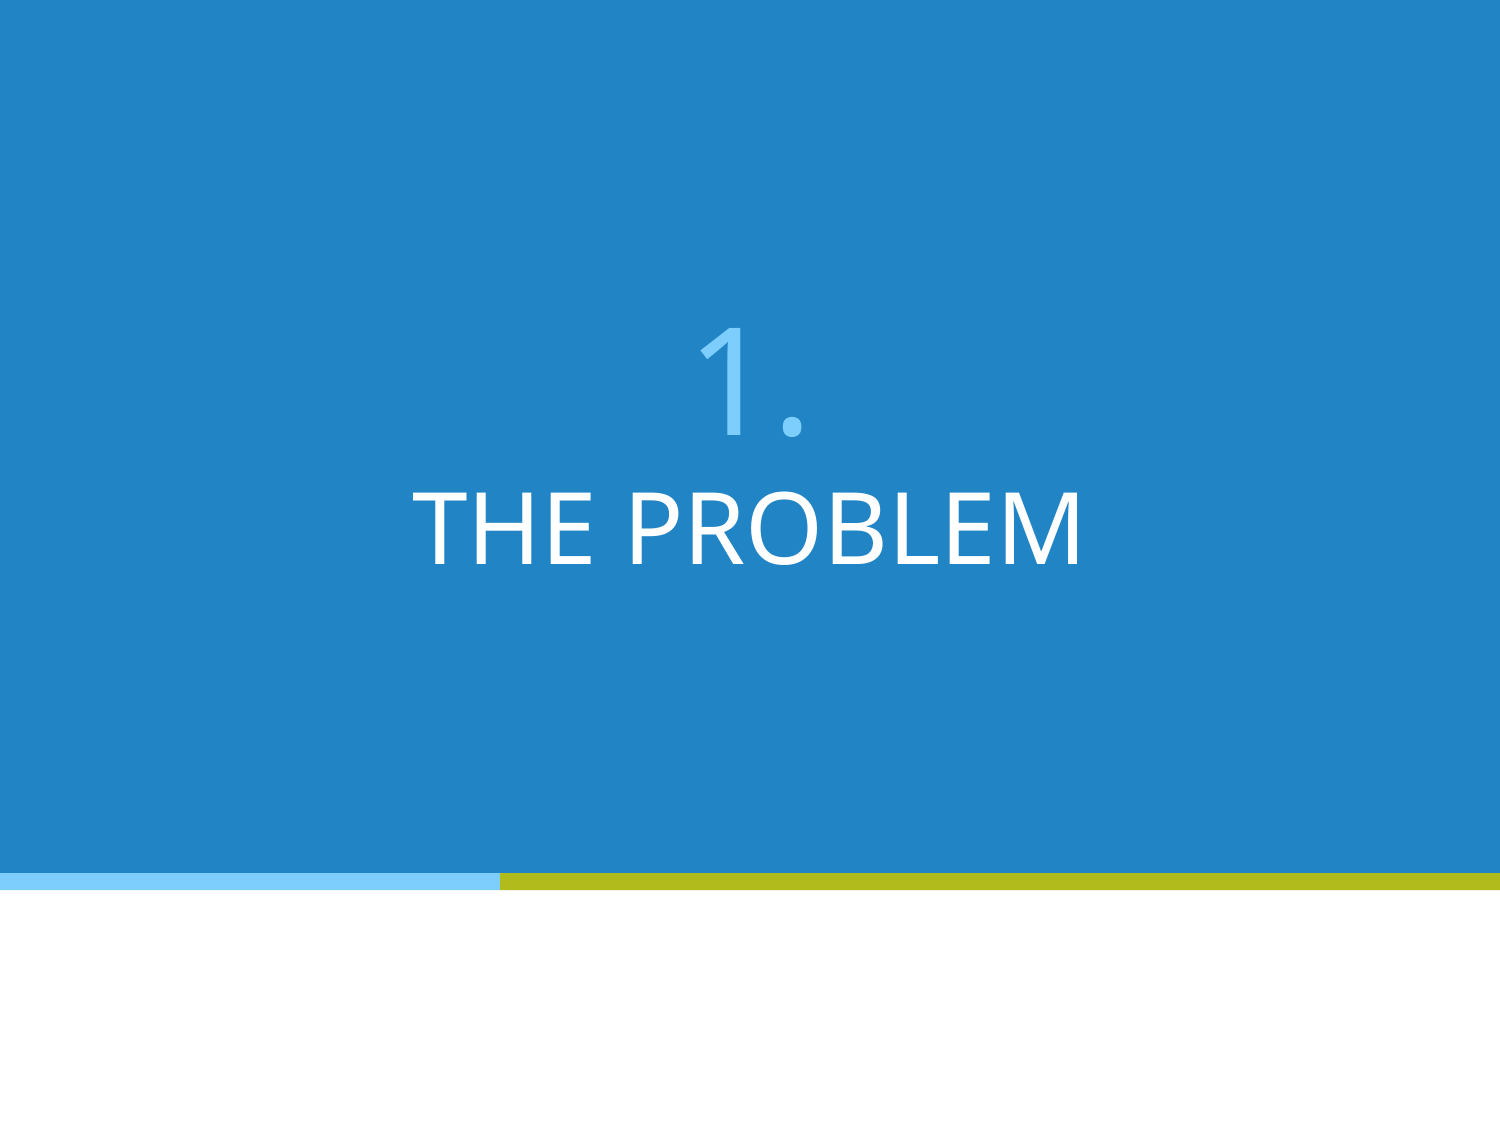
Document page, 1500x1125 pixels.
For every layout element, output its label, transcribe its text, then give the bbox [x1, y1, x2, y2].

title 1. THE PROBLEM [112, 346, 1388, 600]
